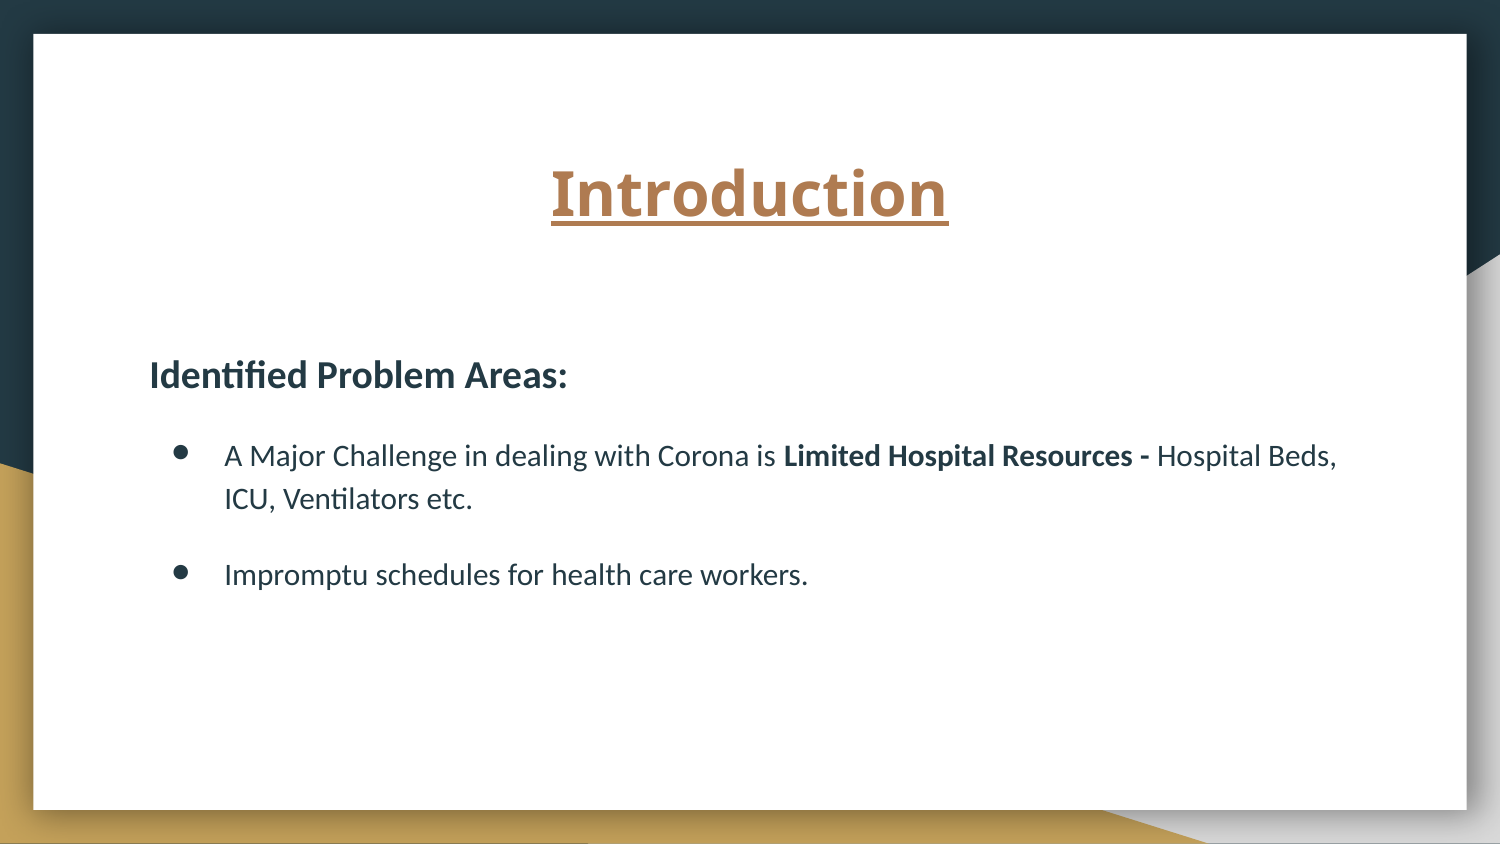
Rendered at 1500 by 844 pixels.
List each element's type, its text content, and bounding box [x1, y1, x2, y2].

title Introduction [134, 138, 1366, 296]
list Identified Problem Areas: A Major Challenge in dealing with Corona is Limited Hospital Resources - Hospital Beds, ICU, Ventilators etc. Impromptu schedules for health care workers. [134, 326, 1366, 729]
